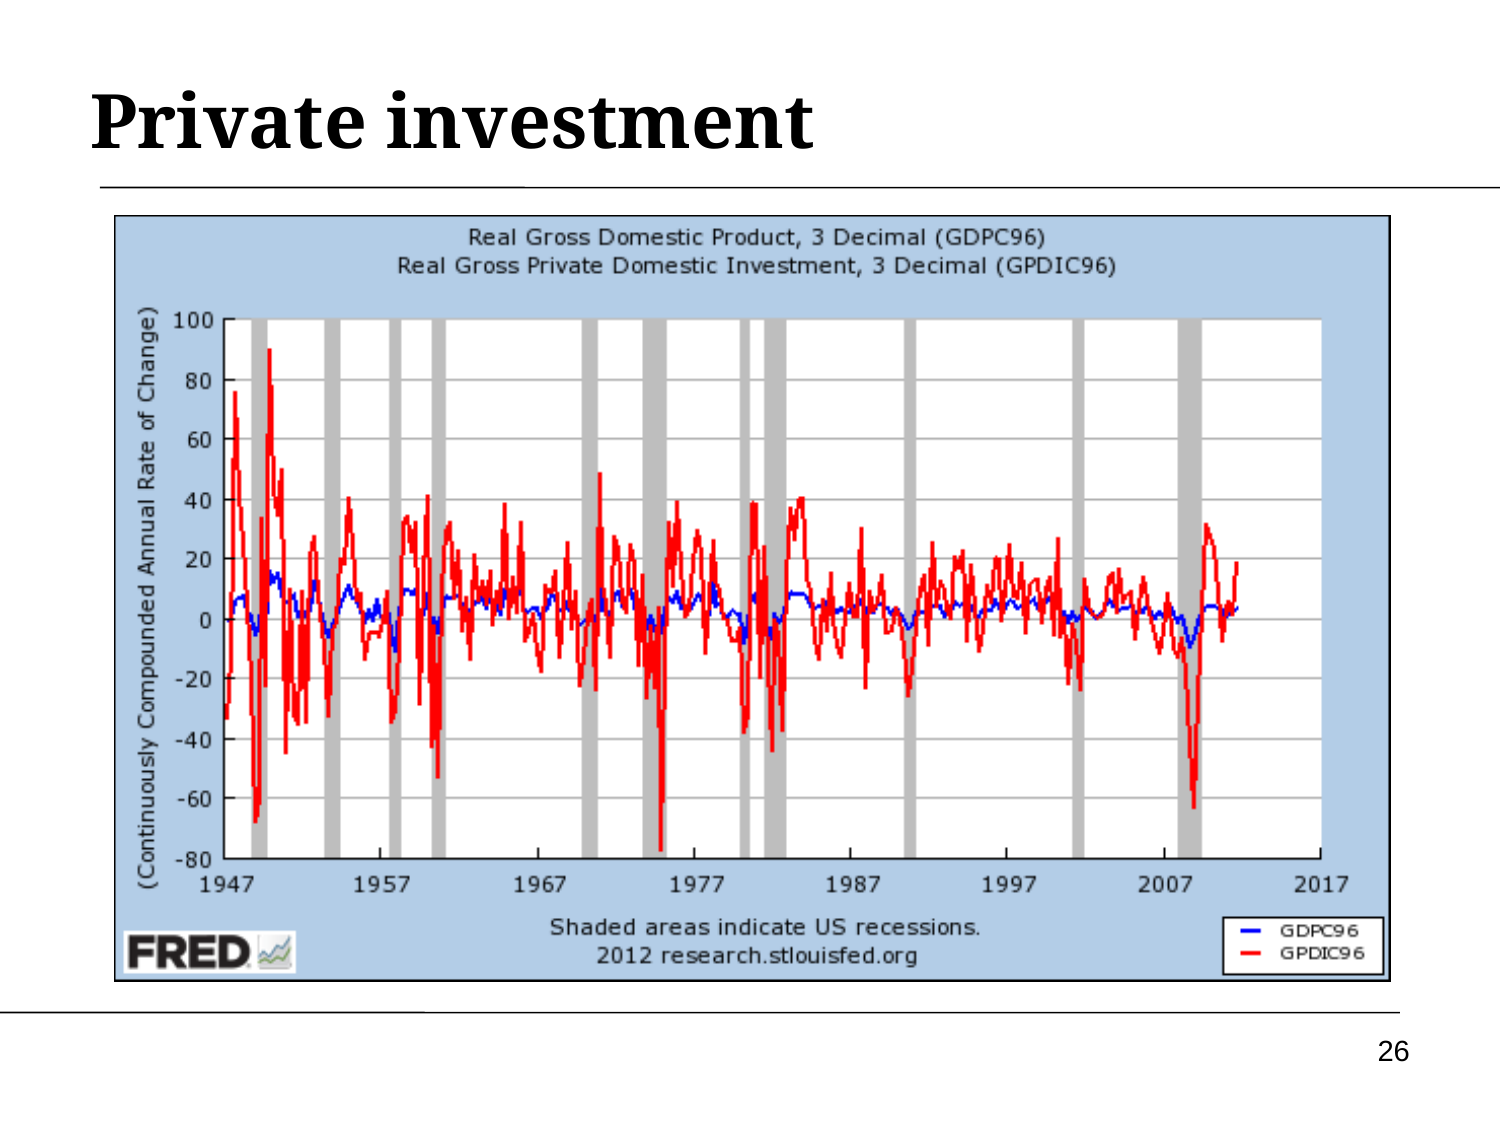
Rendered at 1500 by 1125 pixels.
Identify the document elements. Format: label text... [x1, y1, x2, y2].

title Private investment [74, 49, 1426, 188]
picture [113, 215, 1391, 982]
slide_number 26 [1074, 1024, 1426, 1103]
